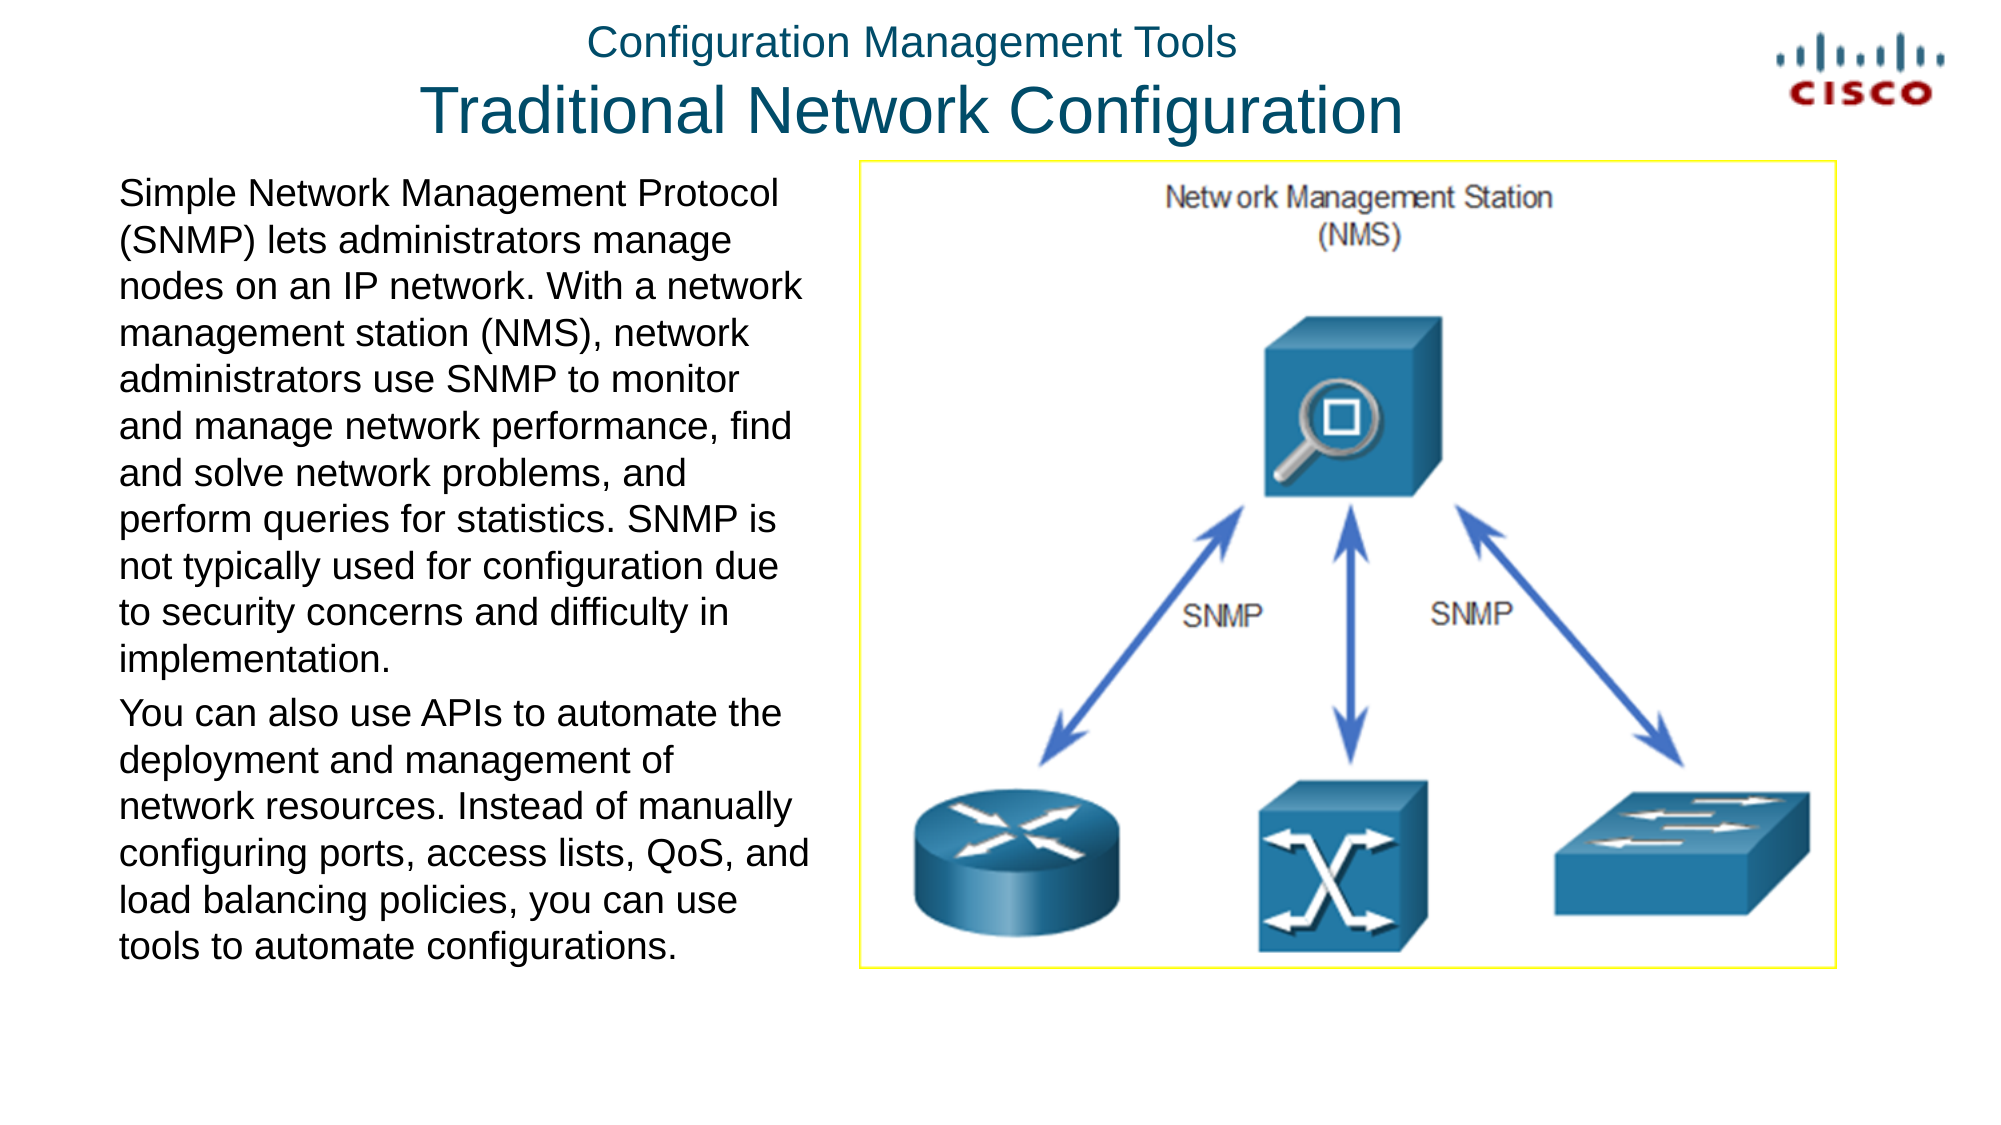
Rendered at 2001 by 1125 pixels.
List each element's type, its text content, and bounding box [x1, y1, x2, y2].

list Simple Network Management Protocol (SNMP) lets administrators manage nodes on an IP network. With a network management station (NMS), network administrators use SNMP to monitor and manage network performance, find and solve network problems, and perform queries for statistics. SNMP is not typically used for configuration due to security concerns and difficulty in implementation. You can also use APIs to automate the deployment and management of network resources. Instead of manually configuring ports, access lists, QoS, and load balancing policies, you can use tools to automate configurations. [103, 160, 826, 968]
picture [858, 160, 1837, 969]
title Configuration Management Tools Traditional Network Configuration [0, 0, 1826, 161]
picture [1826, 0, 2000, 137]
